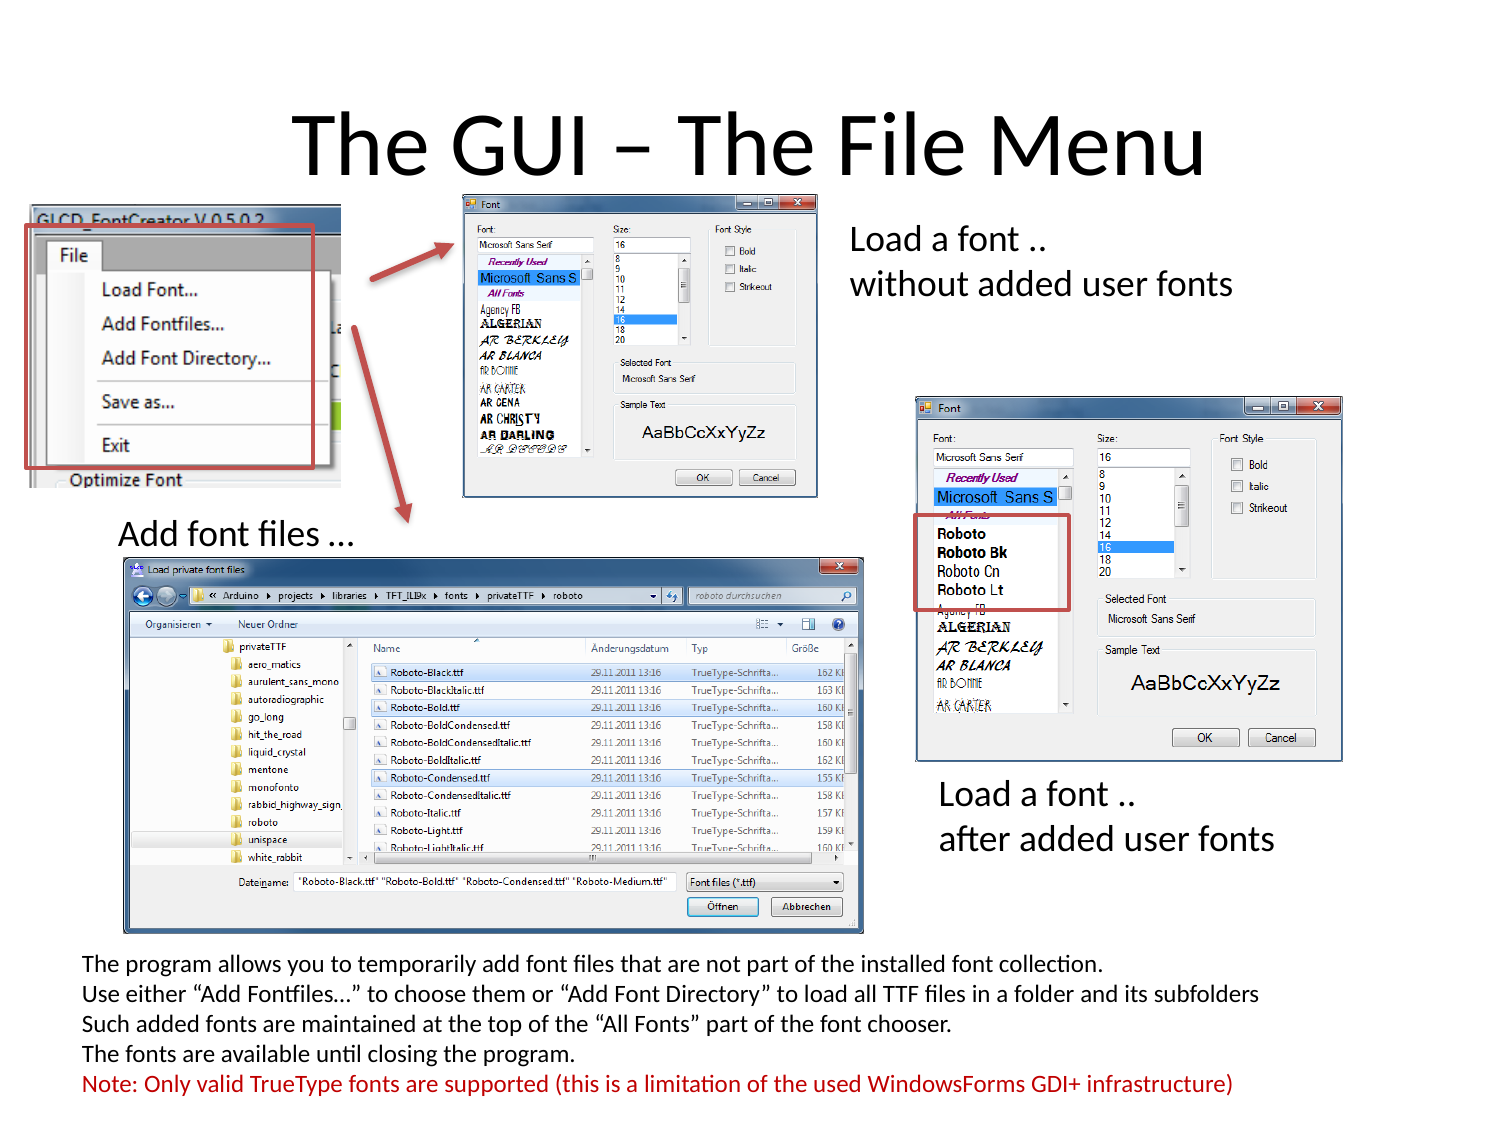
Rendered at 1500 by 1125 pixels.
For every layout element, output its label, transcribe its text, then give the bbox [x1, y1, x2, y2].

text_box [372, 243, 455, 280]
text_box Add font files … [103, 501, 370, 562]
picture [462, 193, 818, 498]
text_box Load a font .. without added user fonts [834, 206, 1249, 312]
picture [123, 557, 864, 934]
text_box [29, 203, 342, 488]
text_box The program allows you to temporarily add font files that are not part of the installed font collection. Use either “Add Fontfiles…” to choose them or “Add Font Directory” to load all TTF files in a folder and its subfolders Such added fonts are maintained at the top of the “All Fonts” part of the font chooser. The fonts are available until closing the program. Note: Only valid TrueType fonts are supported (this is a limitation of the used WindowsForms GDI+ infrastructure) [67, 940, 1450, 1106]
text_box Load a font .. after added user fonts [923, 770, 1291, 867]
picture [915, 395, 1343, 762]
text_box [353, 327, 409, 524]
title The GUI – The File Menu [75, 45, 1425, 233]
